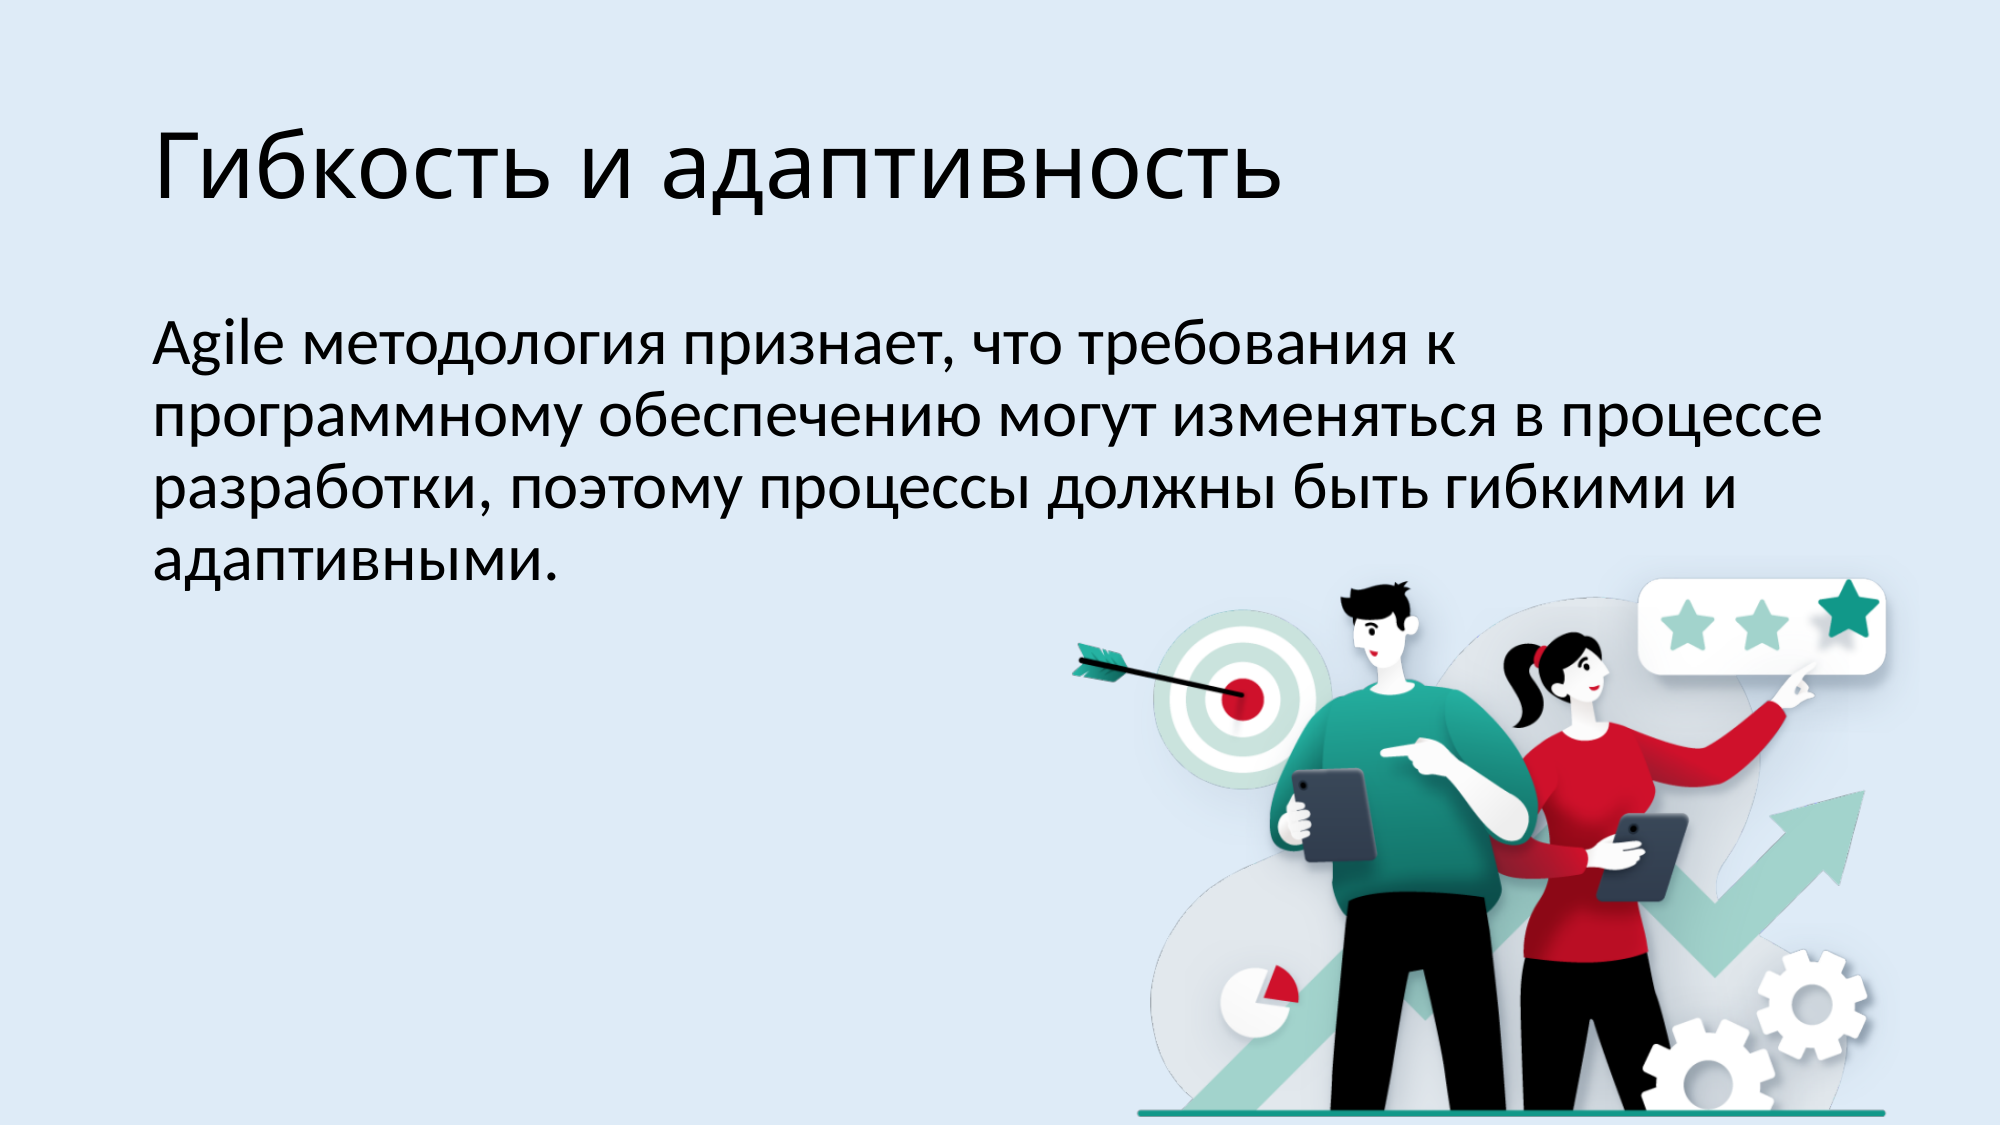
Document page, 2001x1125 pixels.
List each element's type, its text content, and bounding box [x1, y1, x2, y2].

picture [999, 455, 2000, 1125]
title Гибкость и адаптивность [137, 59, 1863, 278]
list Agile методология признает, что требования к программному обеспечению могут изменяться в процессе разработки, поэтому процессы должны быть гибкими и адаптивными. [137, 299, 1863, 1014]
